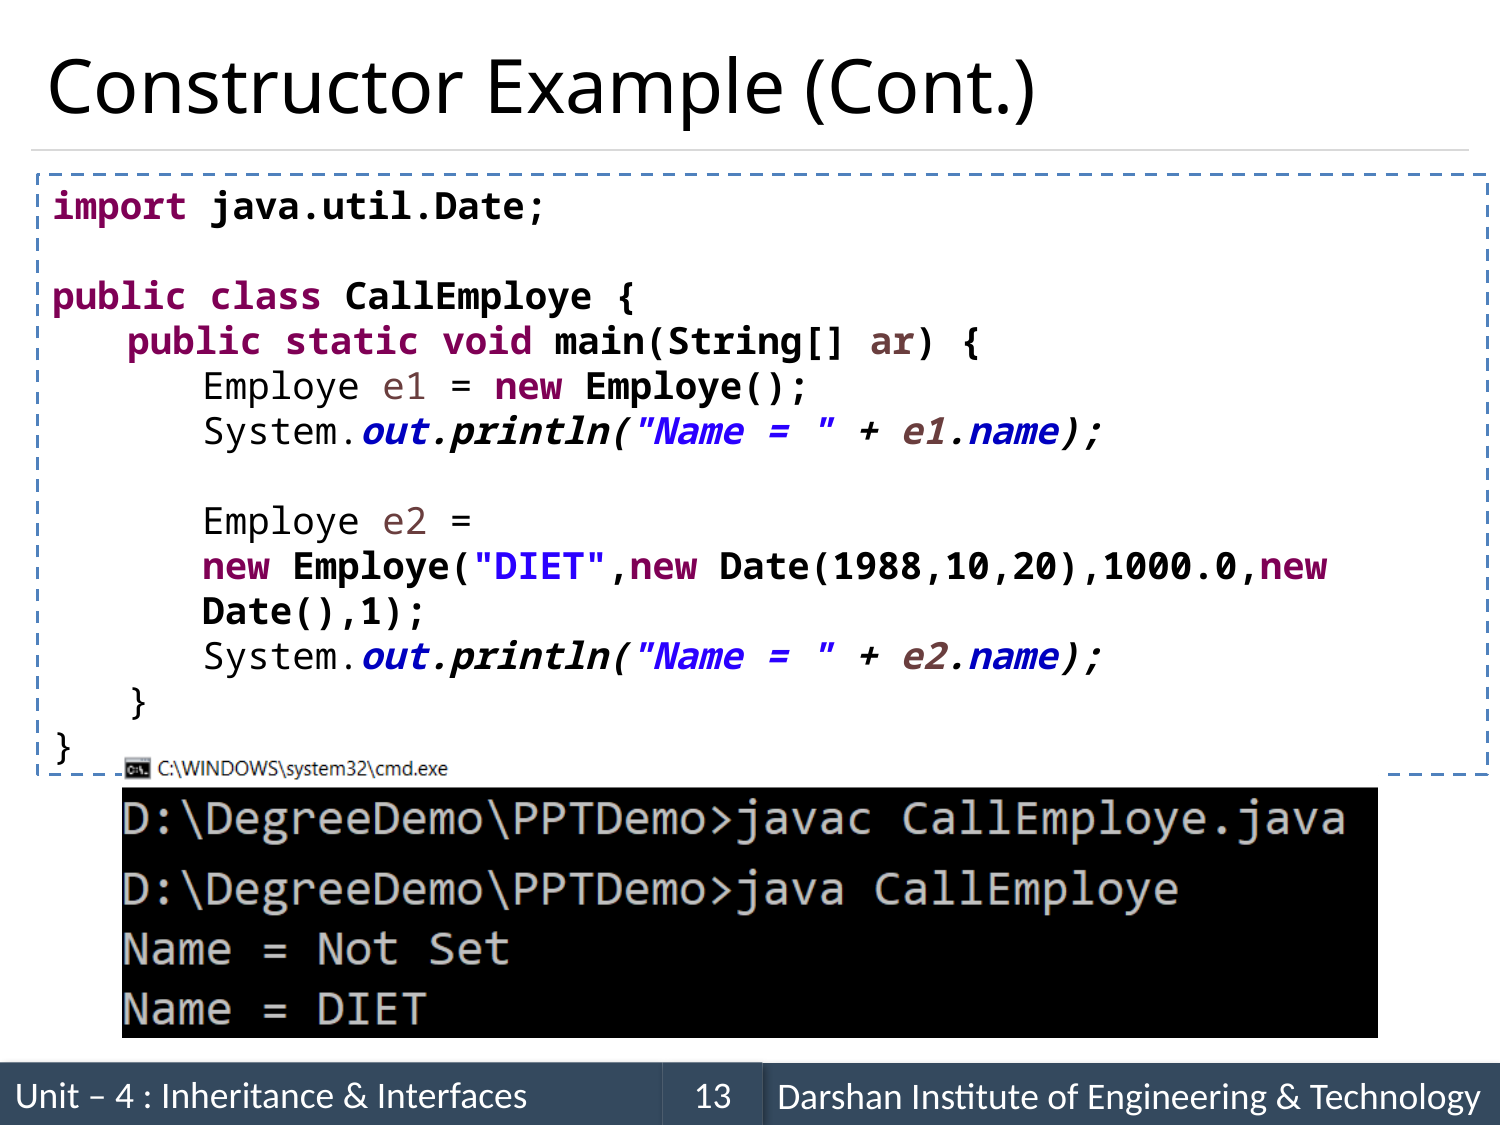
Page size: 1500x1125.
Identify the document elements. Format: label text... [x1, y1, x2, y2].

picture [122, 749, 1378, 1038]
title Constructor Example (Cont.) [31, 17, 1469, 150]
text_box import java.util.Date; public class CallEmploye { public static void main(String[] ar) { Employe e1 = new Employe(); System.out.println("Name = " + e1.name); Employe e2 = new Employe("DIET",new Date(1988,10,20),1000.0,new Date(),1); System.out.println("Name = " + e2.name); } } [37, 174, 1488, 775]
